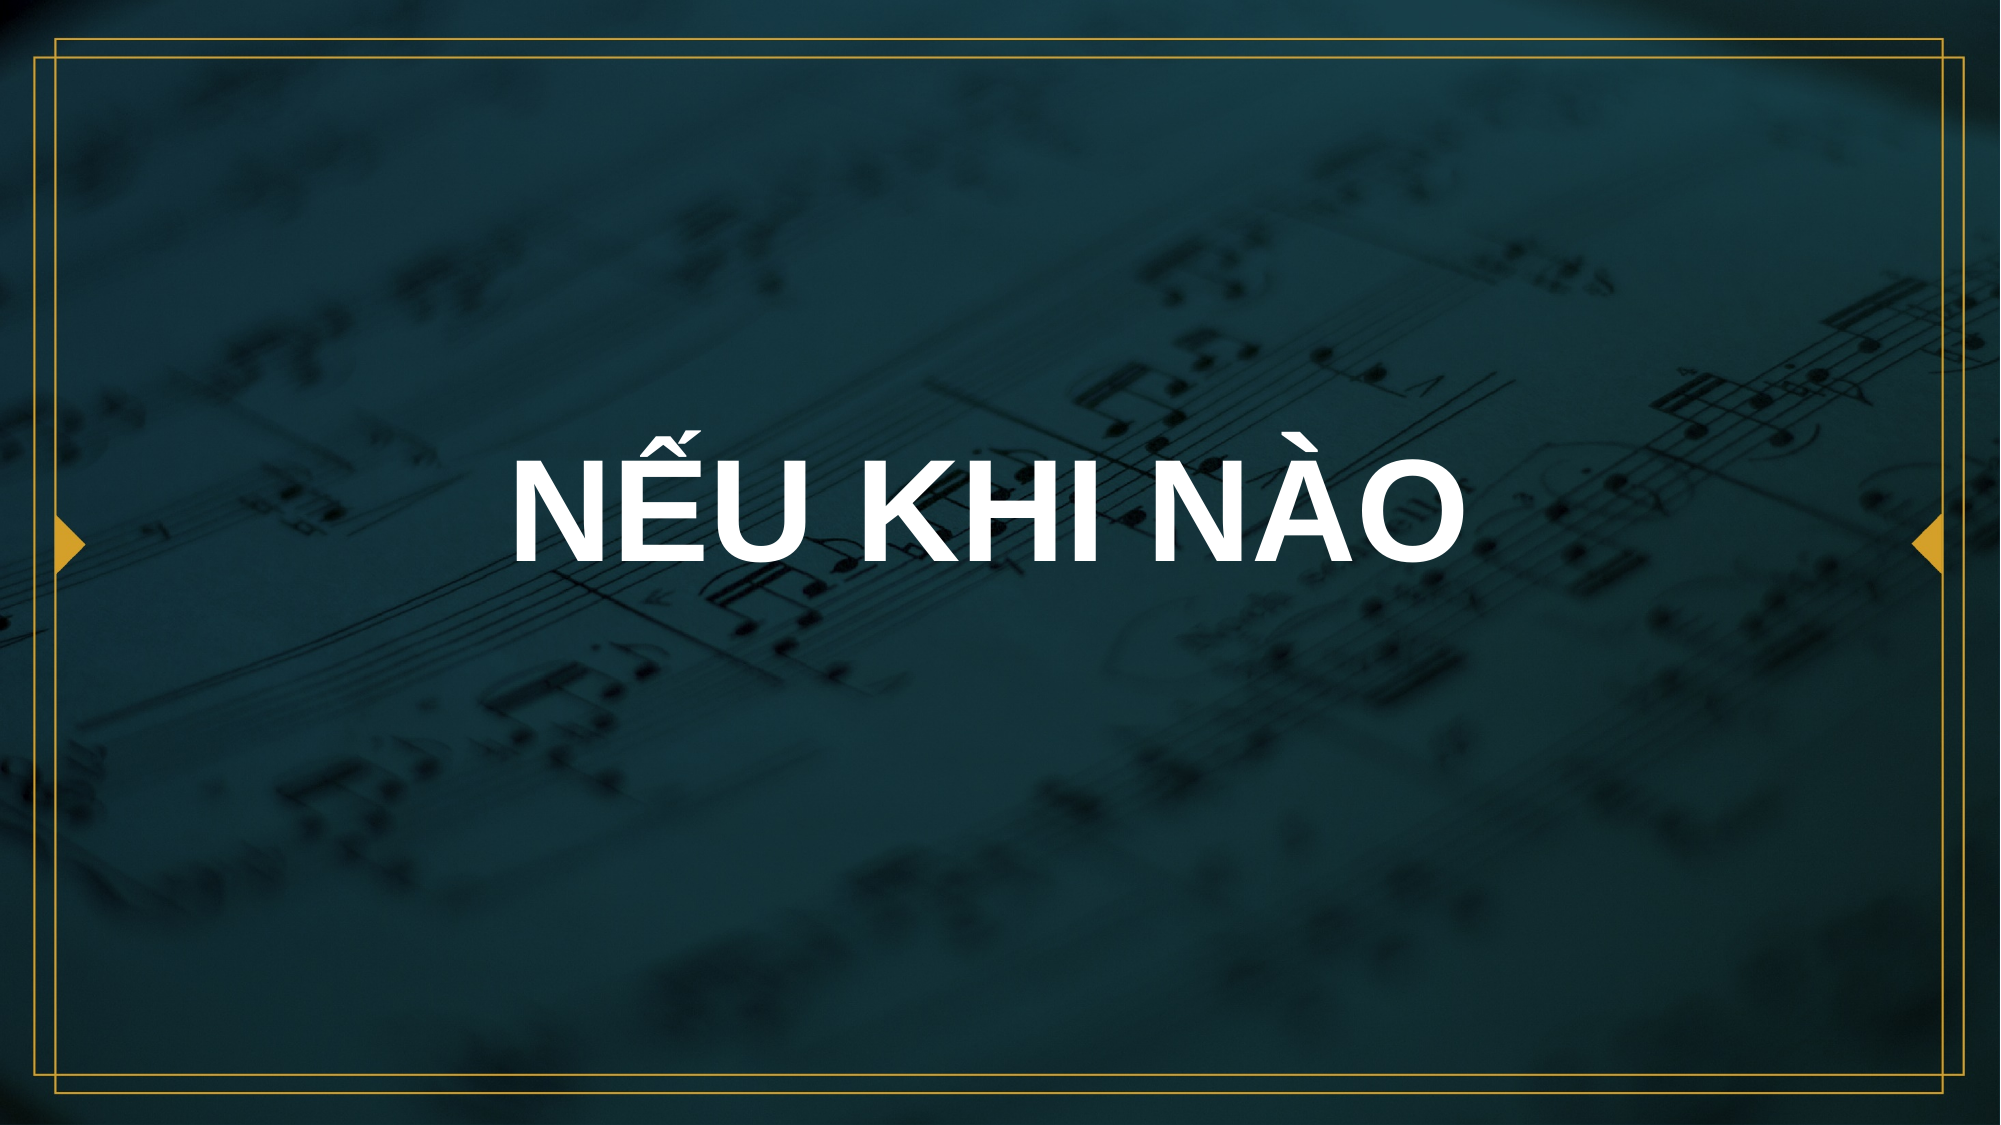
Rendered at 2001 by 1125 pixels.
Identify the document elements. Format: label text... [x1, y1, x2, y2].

title NẾU KHI NÀO [103, 151, 1875, 821]
picture [0, 0, 2000, 1125]
